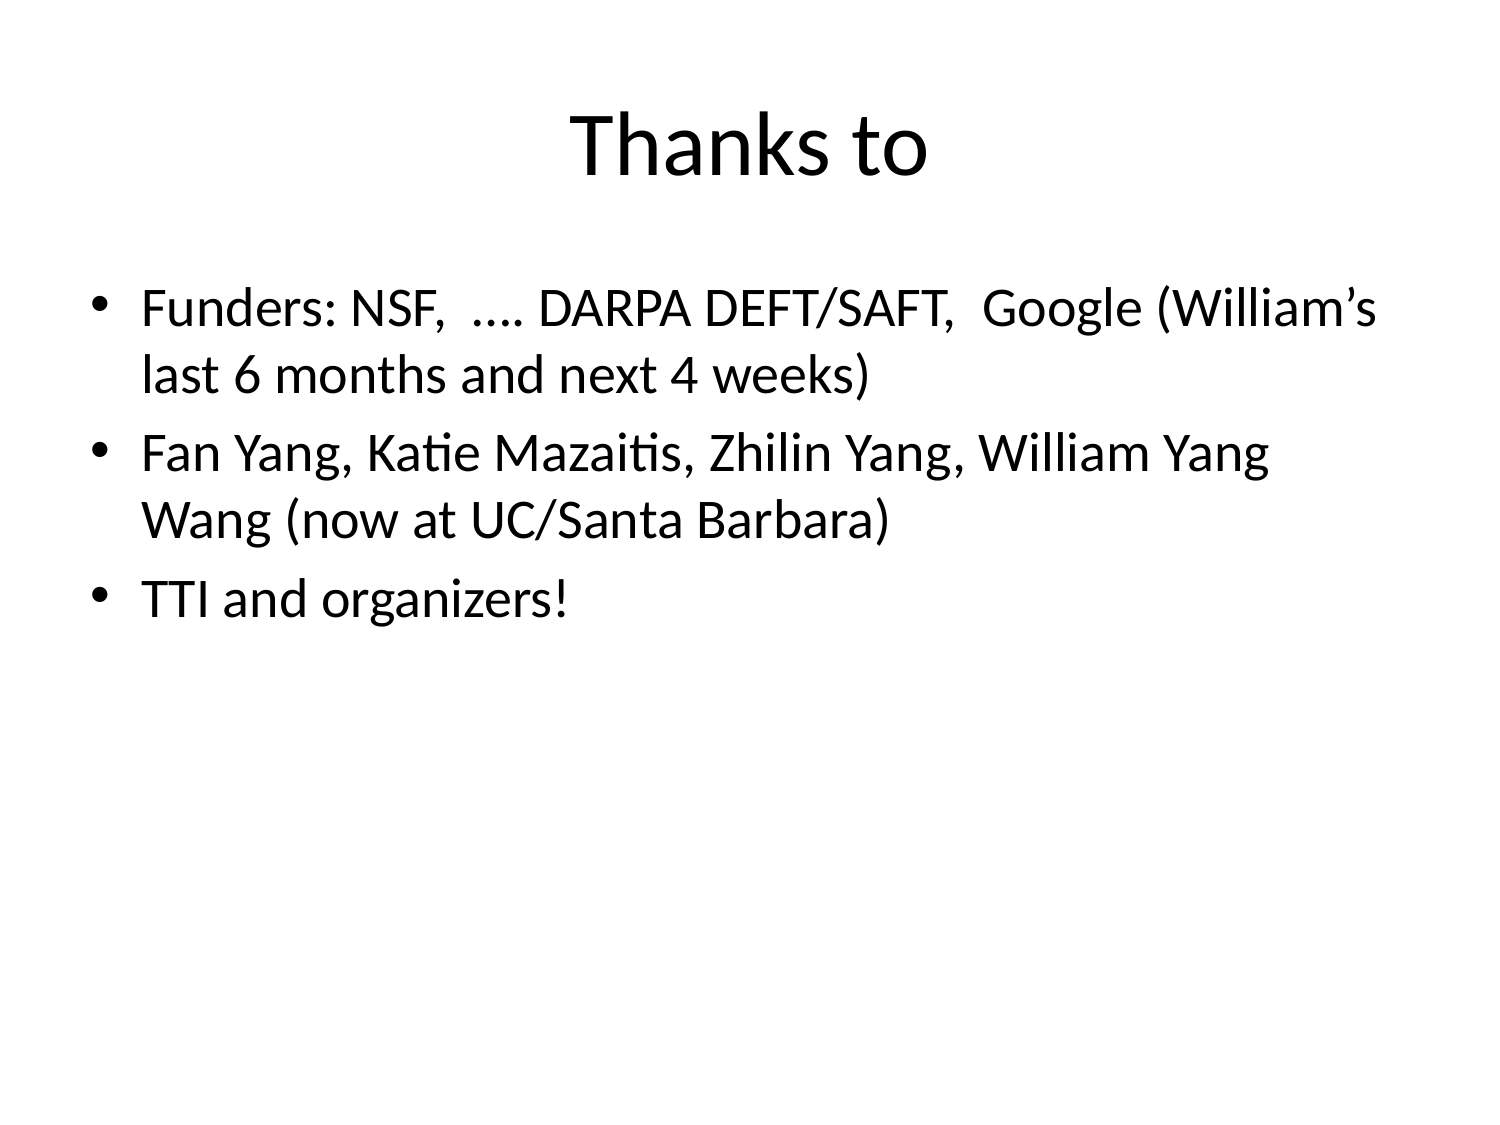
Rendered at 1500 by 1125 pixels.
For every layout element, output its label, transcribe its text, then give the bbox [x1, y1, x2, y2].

title Thanks to [75, 45, 1425, 233]
list Funders: NSF, …. DARPA DEFT/SAFT, Google (William’s last 6 months and next 4 weeks) Fan Yang, Katie Mazaitis, Zhilin Yang, William Yang Wang (now at UC/Santa Barbara) TTI and organizers! [75, 262, 1425, 640]
